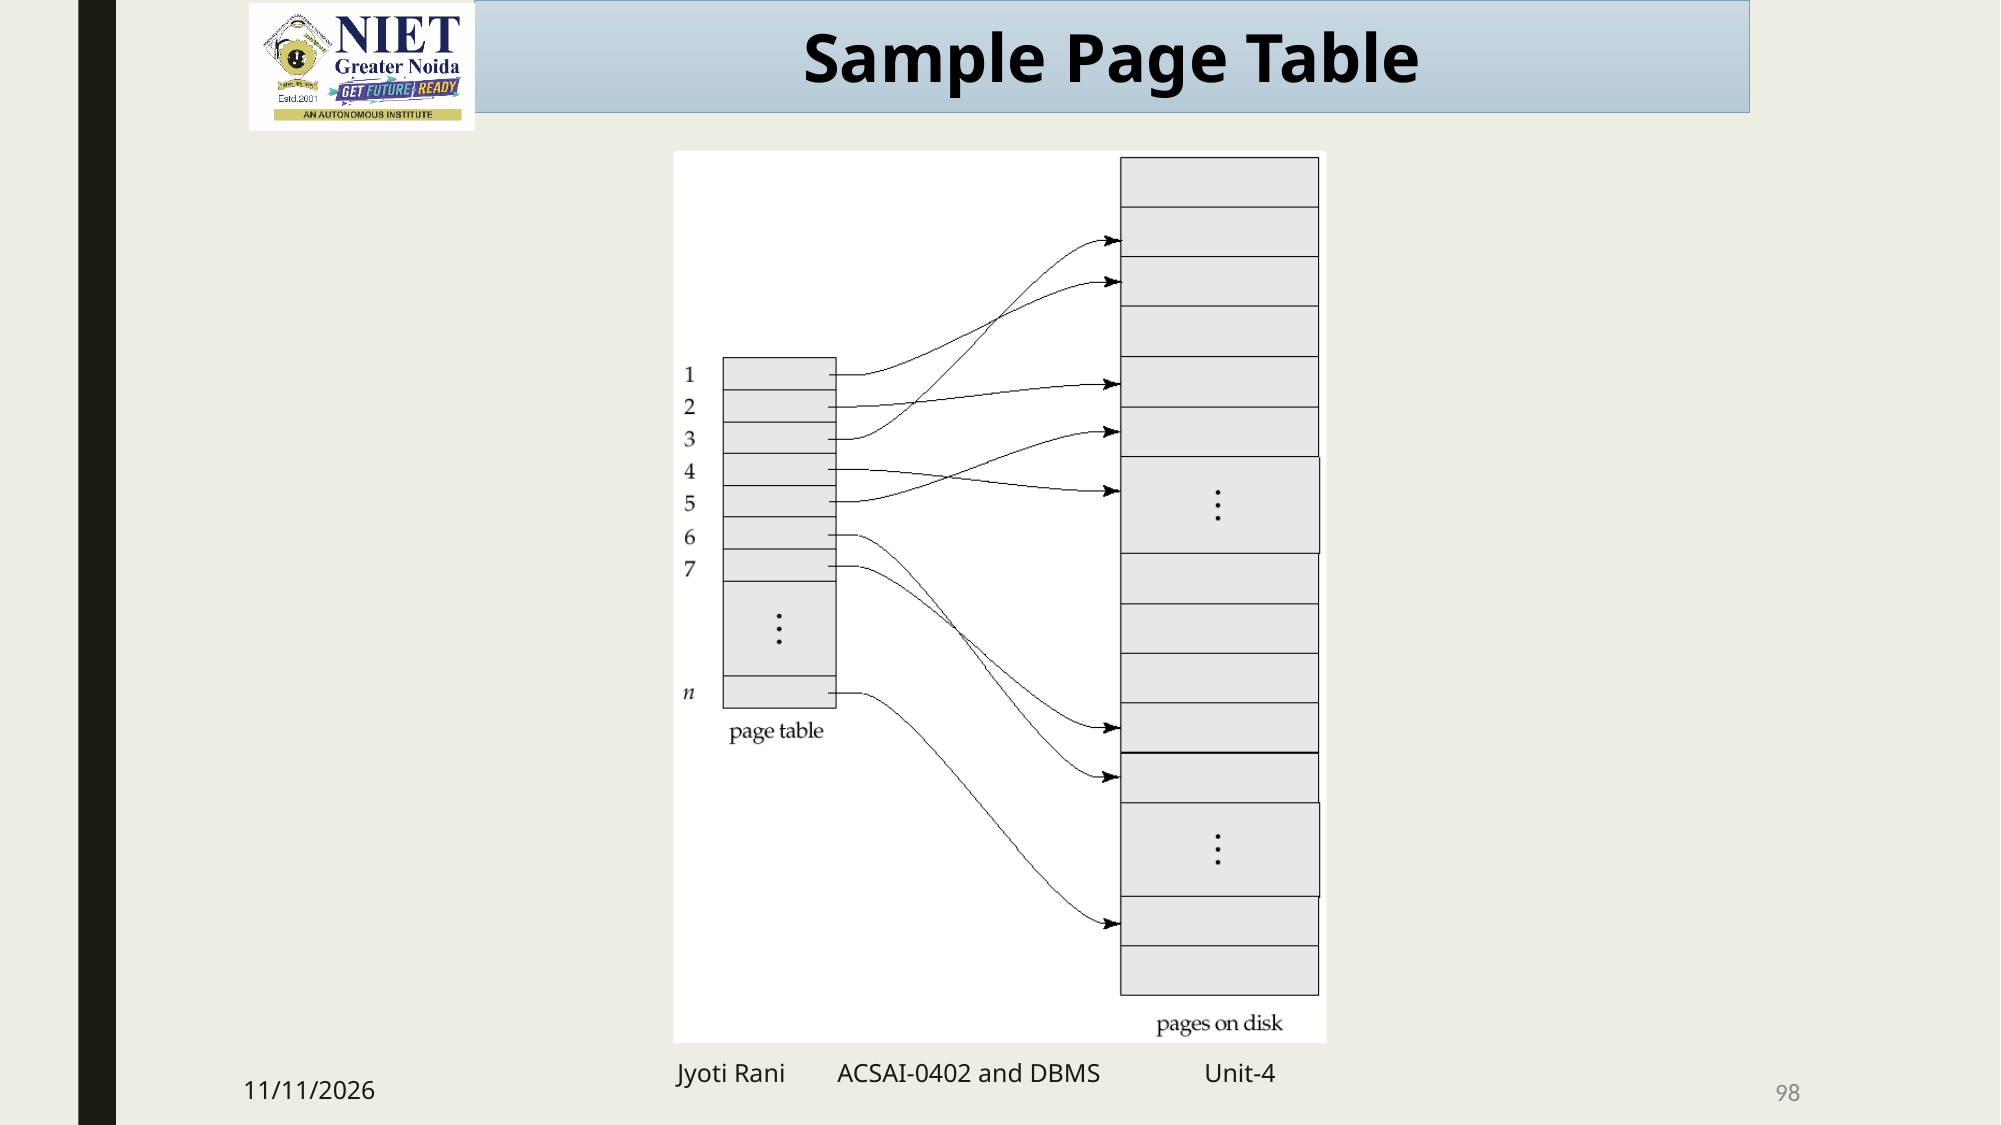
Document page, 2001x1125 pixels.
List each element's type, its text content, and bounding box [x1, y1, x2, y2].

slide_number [228, 1058, 426, 1125]
slide_number 98 [1553, 1058, 1816, 1125]
text_box Sample Page Table [474, 0, 1750, 113]
picture [249, 3, 475, 131]
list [673, 151, 1327, 1043]
footer Jyoti Rani ACSAI-0402 and DBMS Unit-4 [662, 1042, 1488, 1103]
